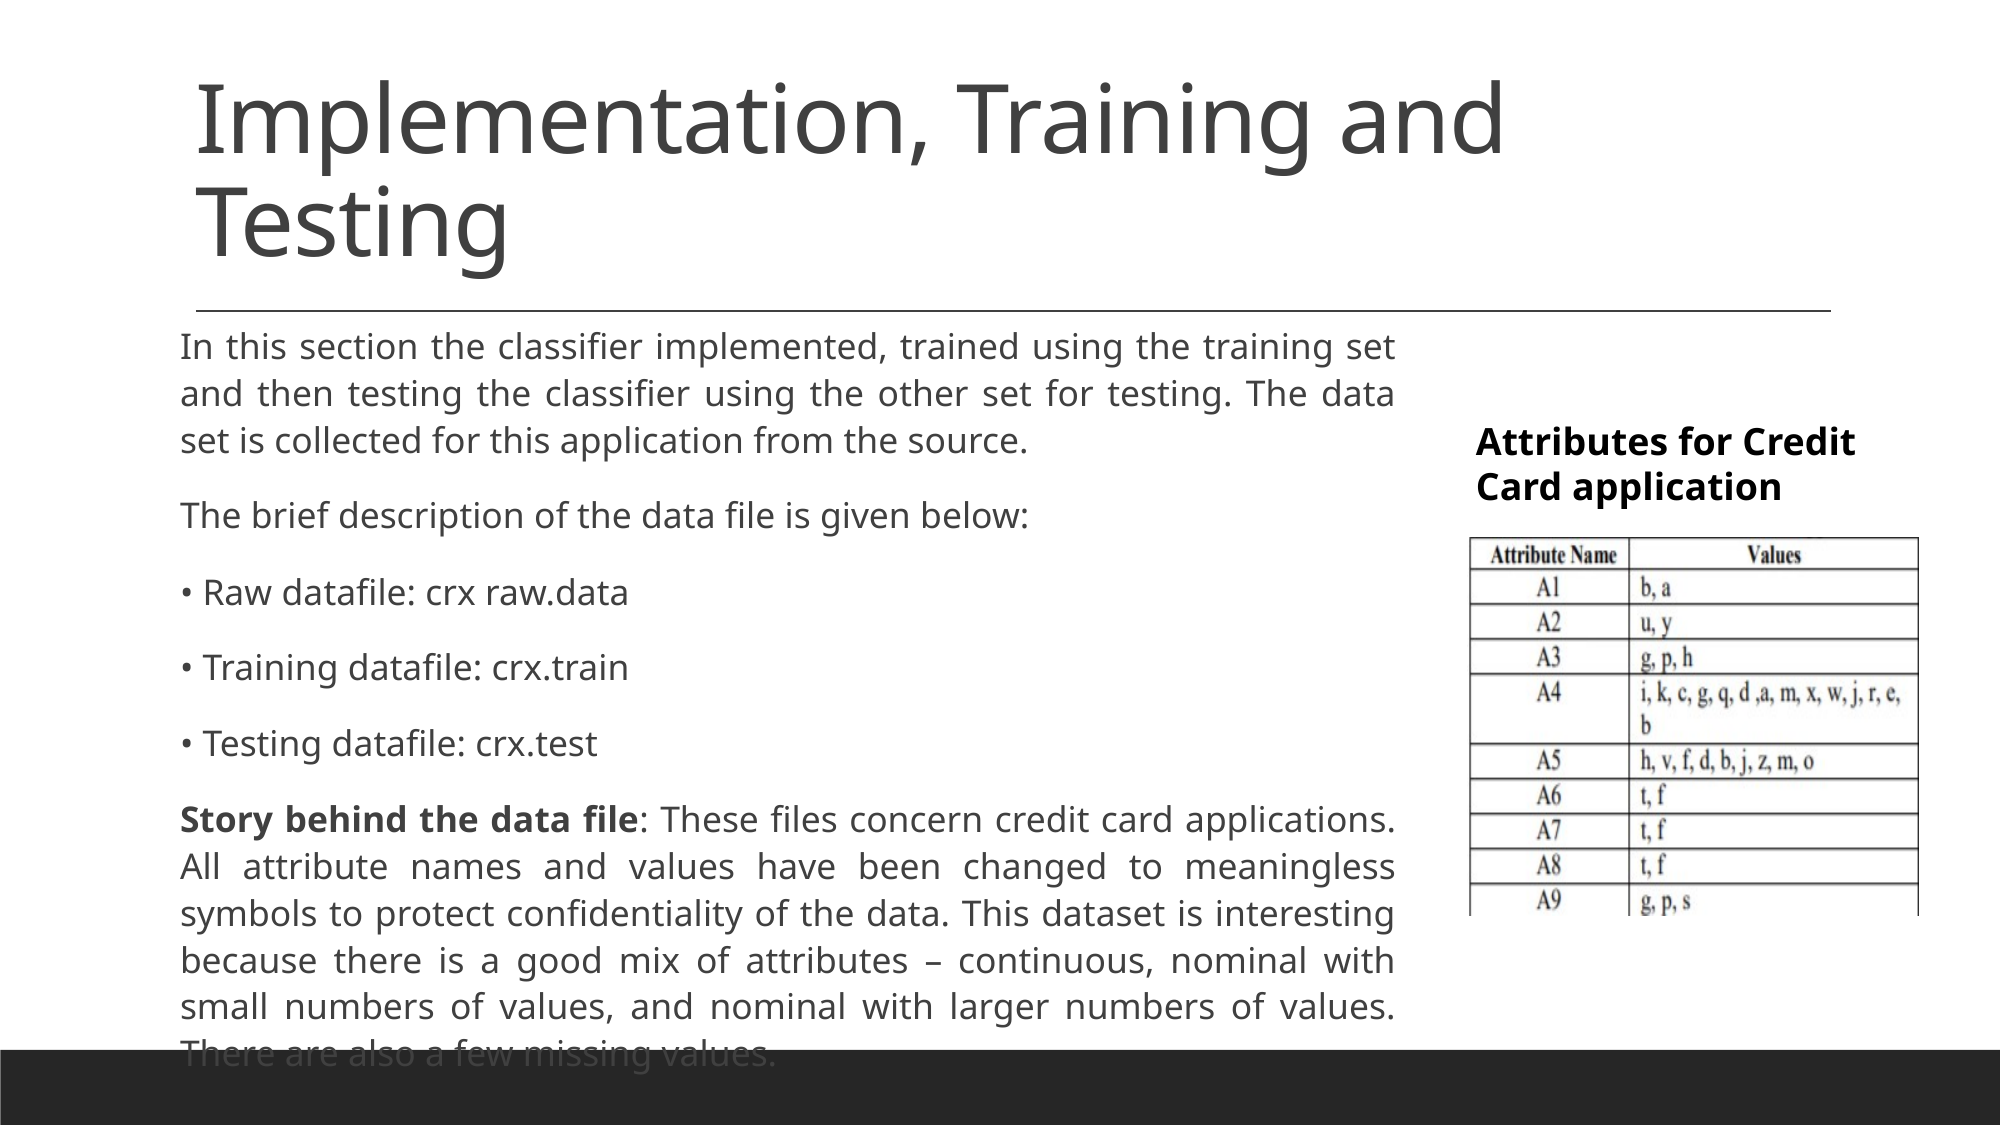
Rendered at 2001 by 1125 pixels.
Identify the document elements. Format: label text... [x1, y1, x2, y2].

title Implementation, Training and Testing [180, 47, 1830, 285]
picture [1467, 536, 1920, 917]
text_box Attributes for Credit Card application [1461, 410, 1919, 516]
list In this section the classifier implemented, trained using the training set and then testing the classifier using the other set for testing. The data set is collected for this application from the source. The brief description of the data file is given below: • Raw datafile: crx raw.data • Training datafile: crx.train • Testing datafile: crx.test Story behind the data file: These files concern credit card applications. All attribute names and values have been changed to meaningless symbols to protect confidentiality of the data. This dataset is interesting because there is a good mix of attributes – continuous, nominal with small numbers of values, and nominal with larger numbers of values. There are also a few missing values. [180, 312, 1397, 1027]
